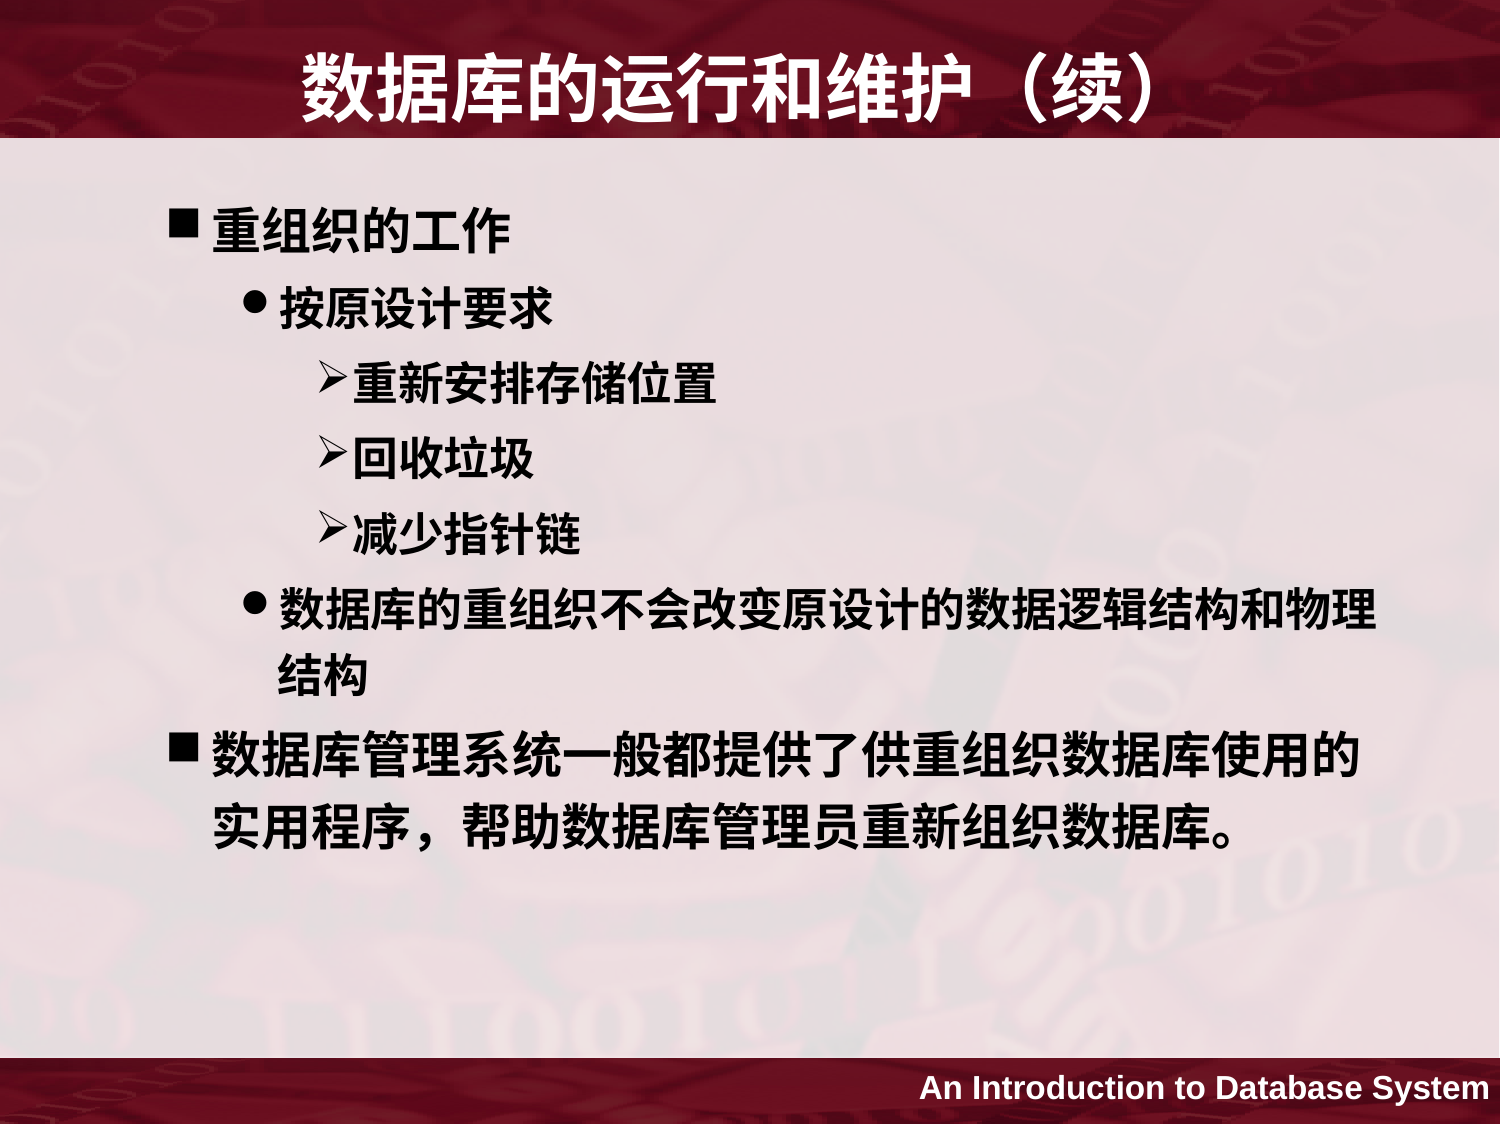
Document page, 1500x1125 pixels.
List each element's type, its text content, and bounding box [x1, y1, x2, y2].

title 数据库的运行和维护（续） [74, 0, 1426, 179]
list 重组织的工作 按原设计要求 重新安排存储位置 回收垃圾 减少指针链 数据库的重组织不会改变原设计的数据逻辑结构和物理结构 数据库管理系统一般都提供了供重组织数据库使用的实用程序，帮助数据库管理员重新组织数据库。 [74, 179, 1426, 1017]
picture [0, 0, 1500, 1124]
